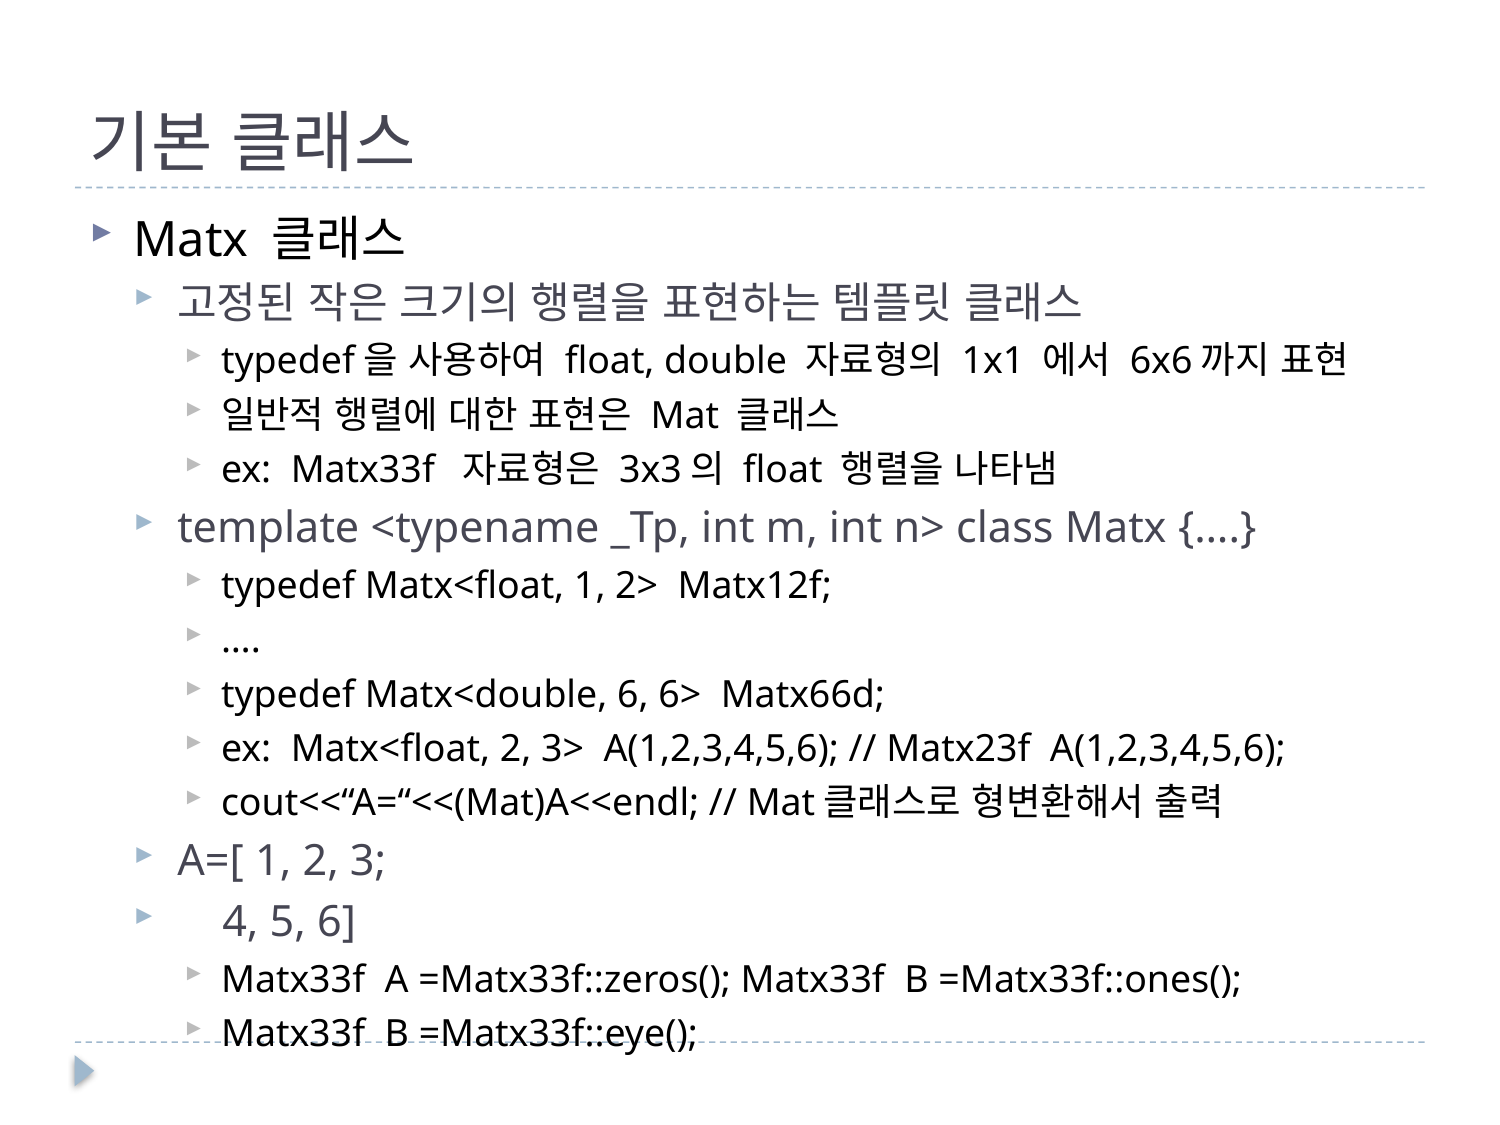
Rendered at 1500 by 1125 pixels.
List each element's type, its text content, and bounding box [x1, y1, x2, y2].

list Matx 클래스 고정된 작은 크기의 행렬을 표현하는 템플릿 클래스 typedef을 사용하여 float, double 자료형의 1x1 에서 6x6까지 표현 일반적 행렬에 대한 표현은 Mat 클래스 ex: Matx33f 자료형은 3x3의 float 행렬을 나타냄 template <typename _Tp, int m, int n> class Matx {….} typedef Matx<float, 1, 2> Matx12f; …. typedef Matx<double, 6, 6> Matx66d; ex: Matx<float, 2, 3> A(1,2,3,4,5,6); // Matx23f A(1,2,3,4,5,6); cout<<“A=“<<(Mat)A<<endl; // Mat클래스로 형변환해서 출력 A=[ 1, 2, 3; 4, 5, 6] Matx33f A =Matx33f::zeros(); Matx33f B =Matx33f::ones(); Matx33f B =Matx33f::eye(); [75, 200, 1425, 1071]
title 기본 클래스 [75, 24, 1425, 188]
